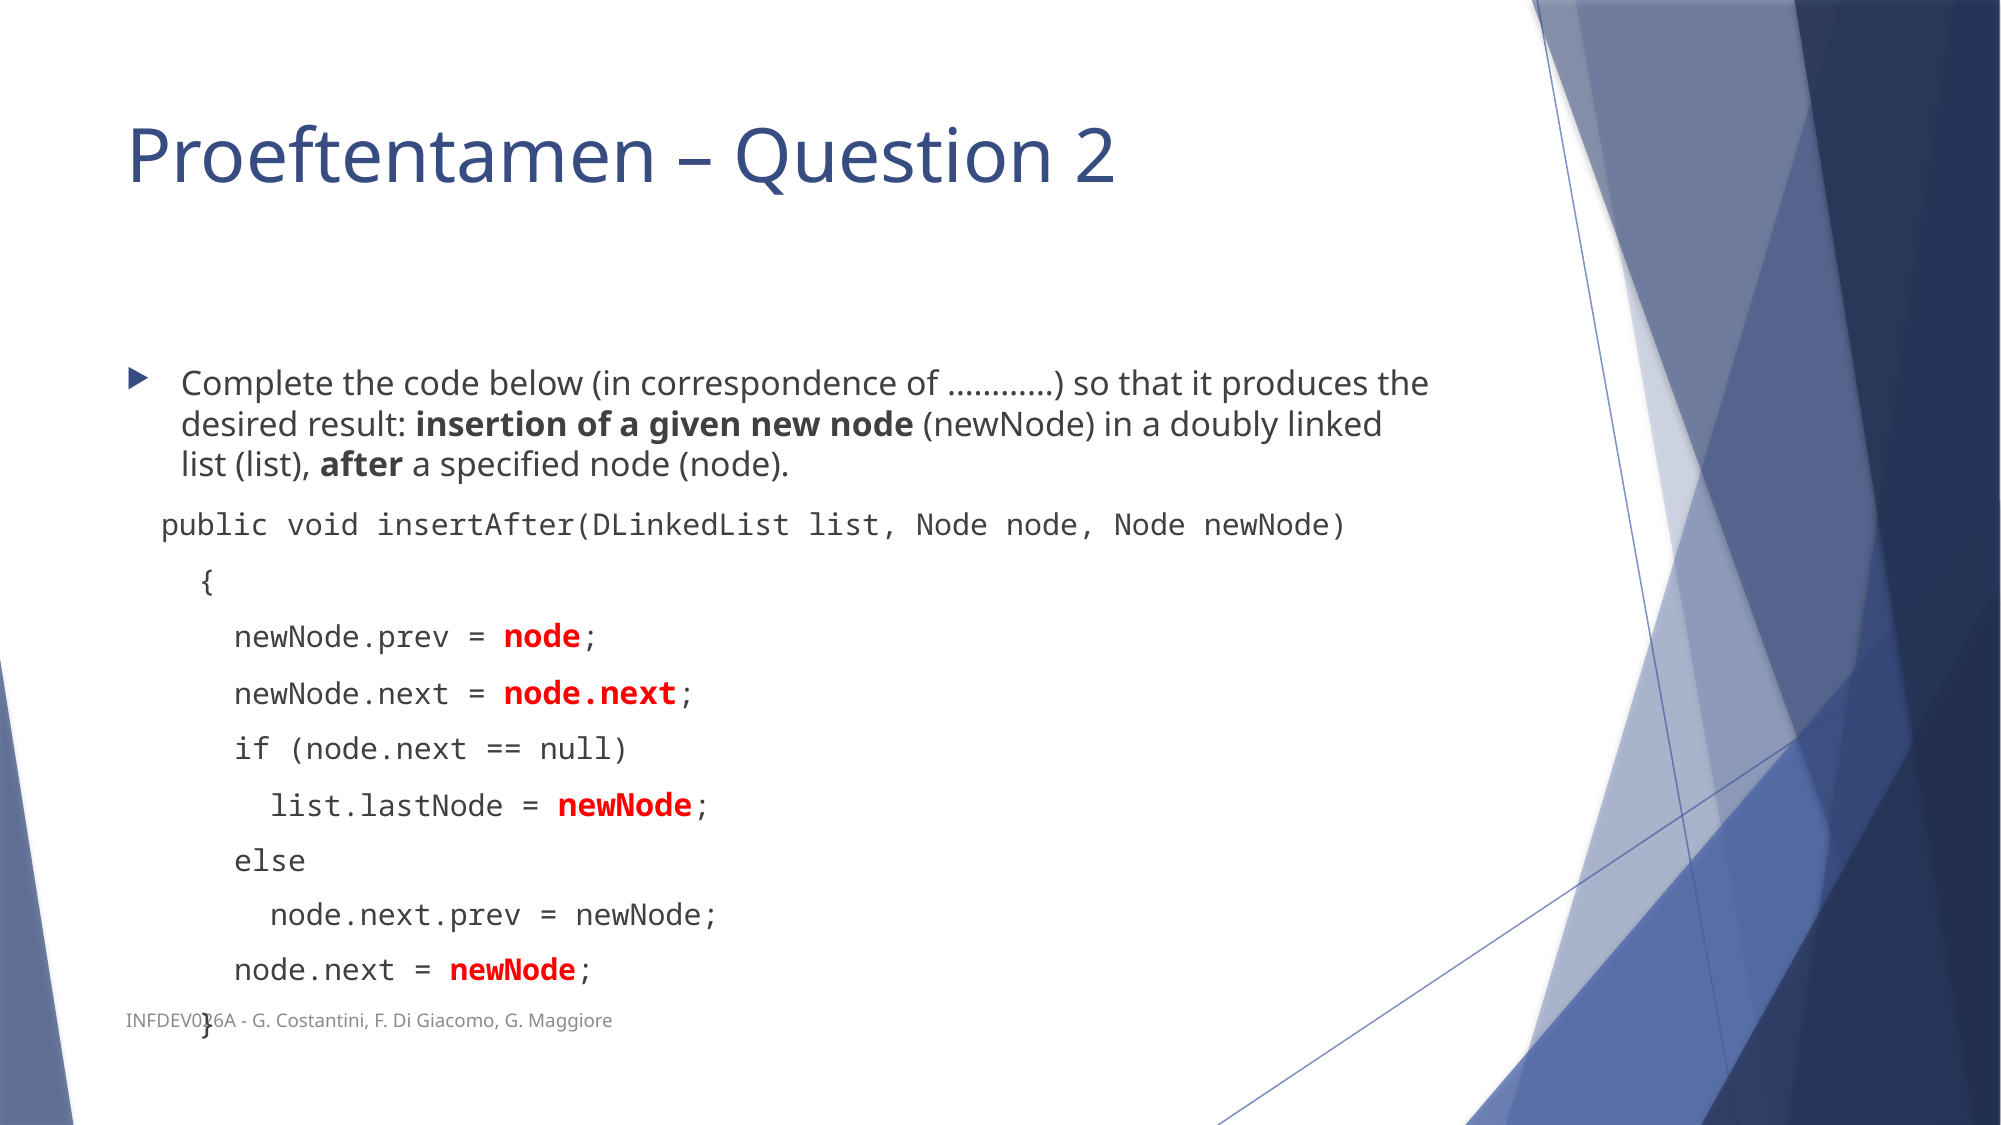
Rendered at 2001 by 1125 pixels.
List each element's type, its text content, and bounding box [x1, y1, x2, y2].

title Proeftentamen – Question 2 [111, 99, 1522, 317]
list Complete the code below (in correspondence of …………) so that it produces the desired result: insertion of a given new node (newNode) in a doubly linked list (list), after a specified node (node). public void insertAfter(DLinkedList list, Node node, Node newNode) { newNode.prev = node; newNode.next = node.next; if (node.next == null) list.lastNode = newNode; else node.next.prev = newNode; node.next = newNode; } [111, 354, 1447, 1051]
footer INFDEV026A - G. Costantini, F. Di Giacomo, G. Maggiore [111, 991, 1145, 1051]
